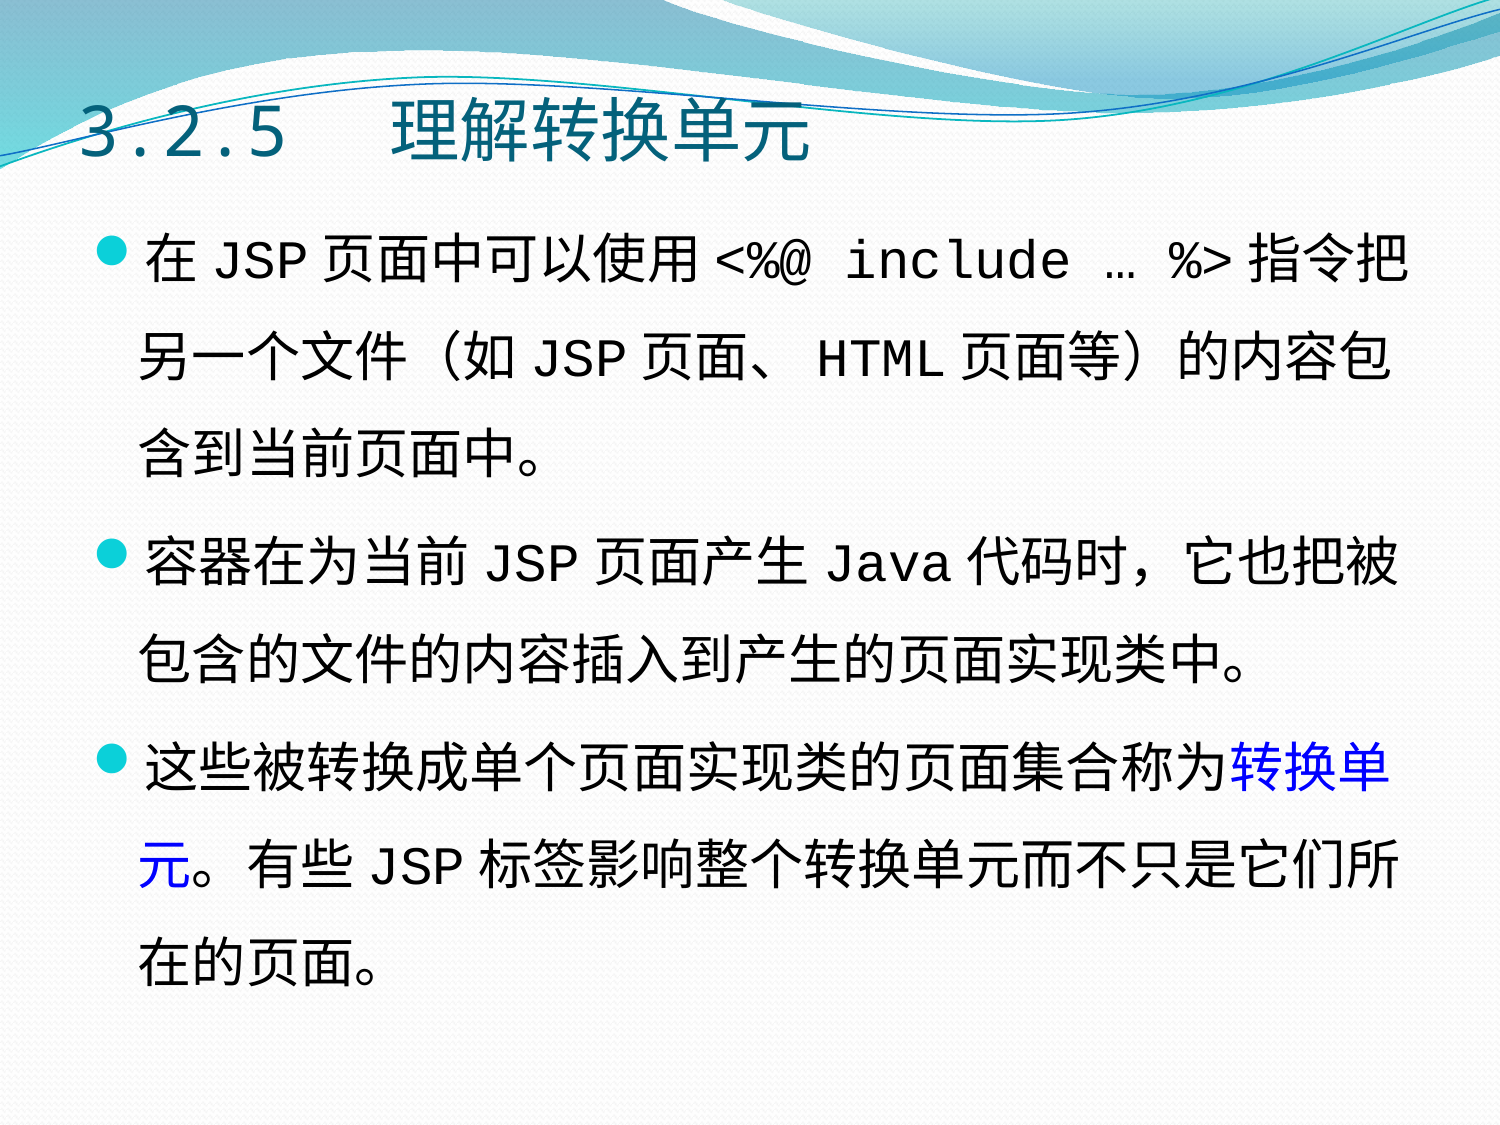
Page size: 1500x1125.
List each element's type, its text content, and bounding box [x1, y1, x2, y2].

list 在JSP页面中可以使用<%@ include … %>指令把另一个文件（如JSP页面、HTML页面等）的内容包含到当前页面中。 容器在为当前JSP页面产生Java代码时，它也把被包含的文件的内容插入到产生的页面实现类中。 这些被转换成单个页面实现类的页面集合称为转换单元。有些JSP标签影响整个转换单元而不只是它们所在的页面。 [77, 184, 1428, 1090]
title 3.2.5 理解转换单元 [77, 78, 1428, 171]
